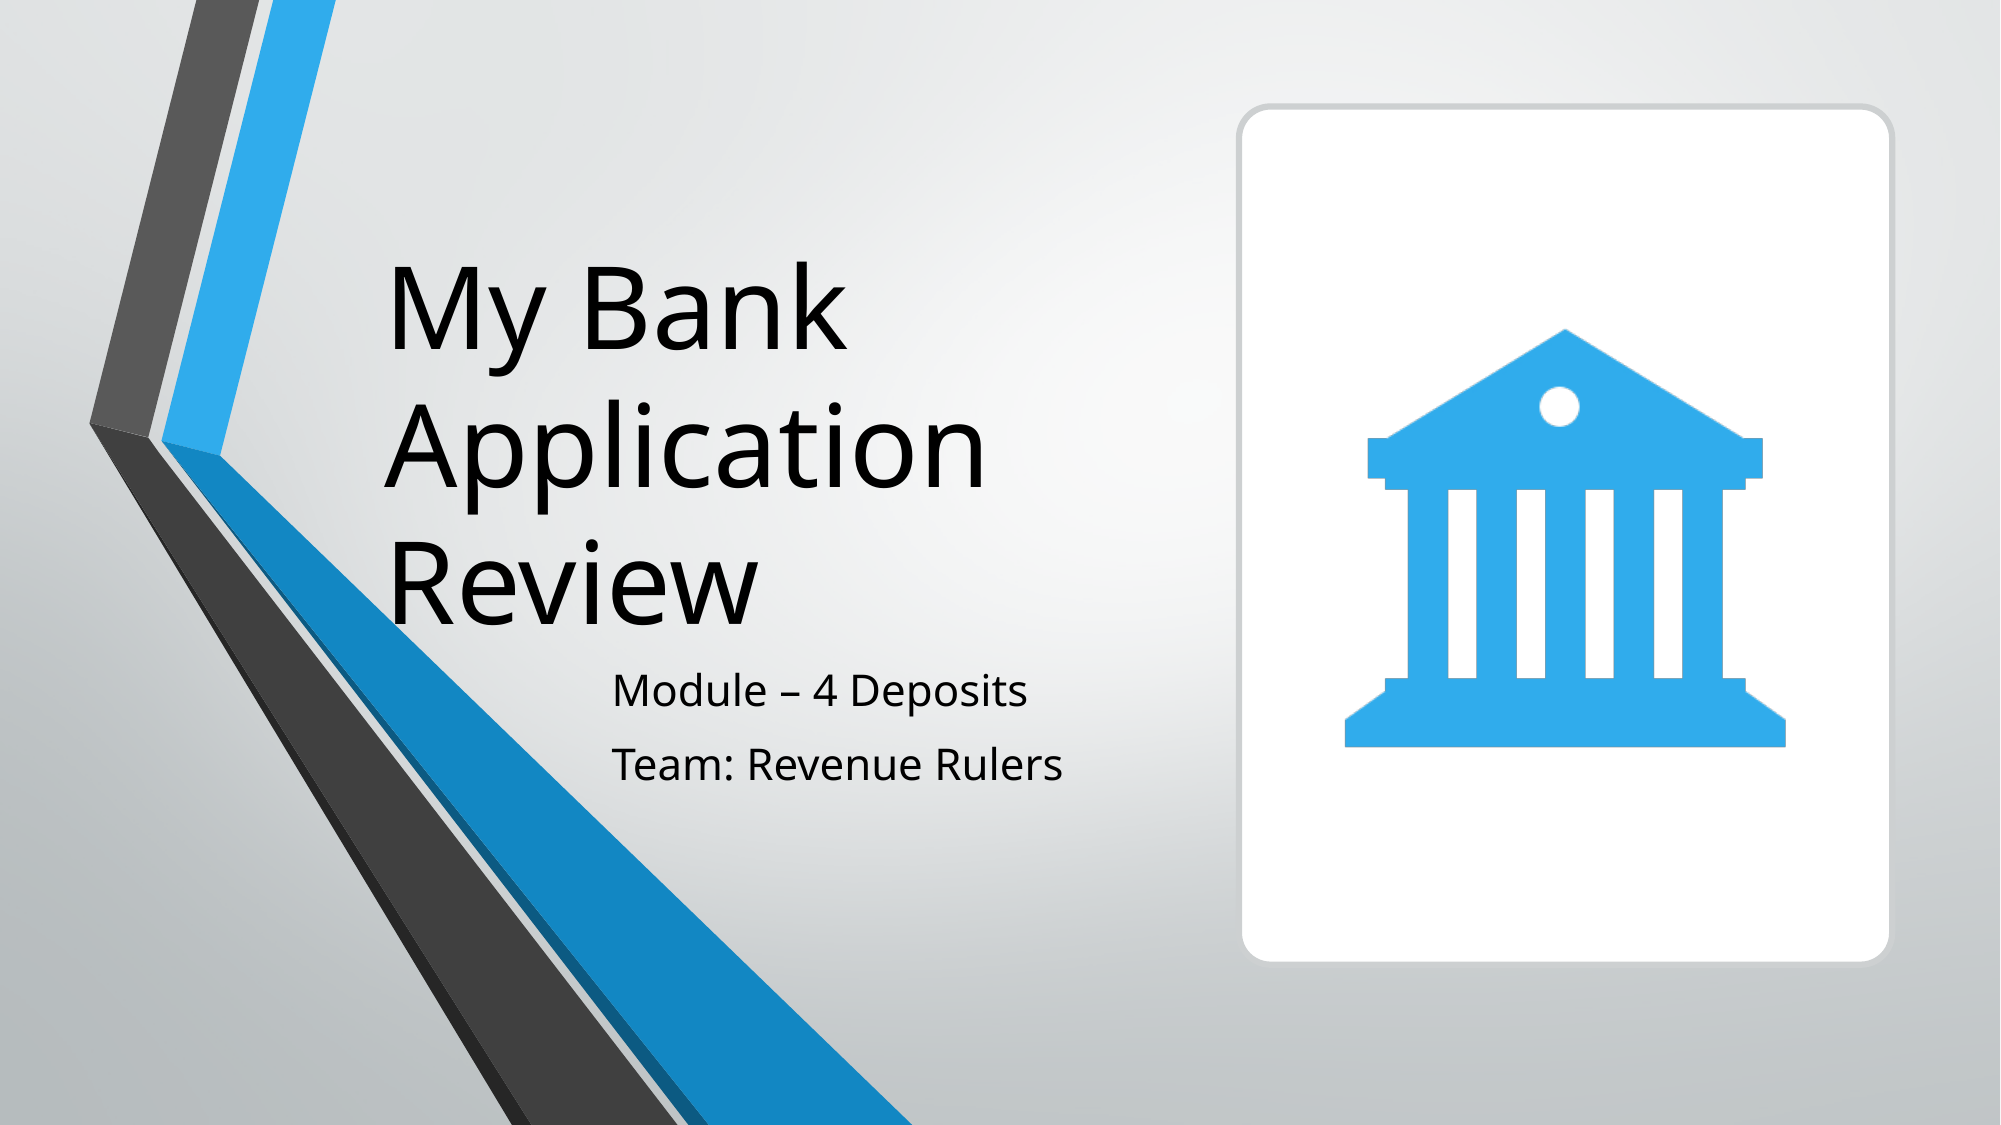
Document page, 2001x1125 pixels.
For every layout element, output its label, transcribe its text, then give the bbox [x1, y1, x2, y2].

text_box [1237, 105, 1894, 967]
title My Bank Application Review [369, 226, 1187, 656]
picture [1291, 264, 1840, 814]
subtitle Module – 4 Deposits Team: Revenue Rulers [596, 655, 1187, 843]
